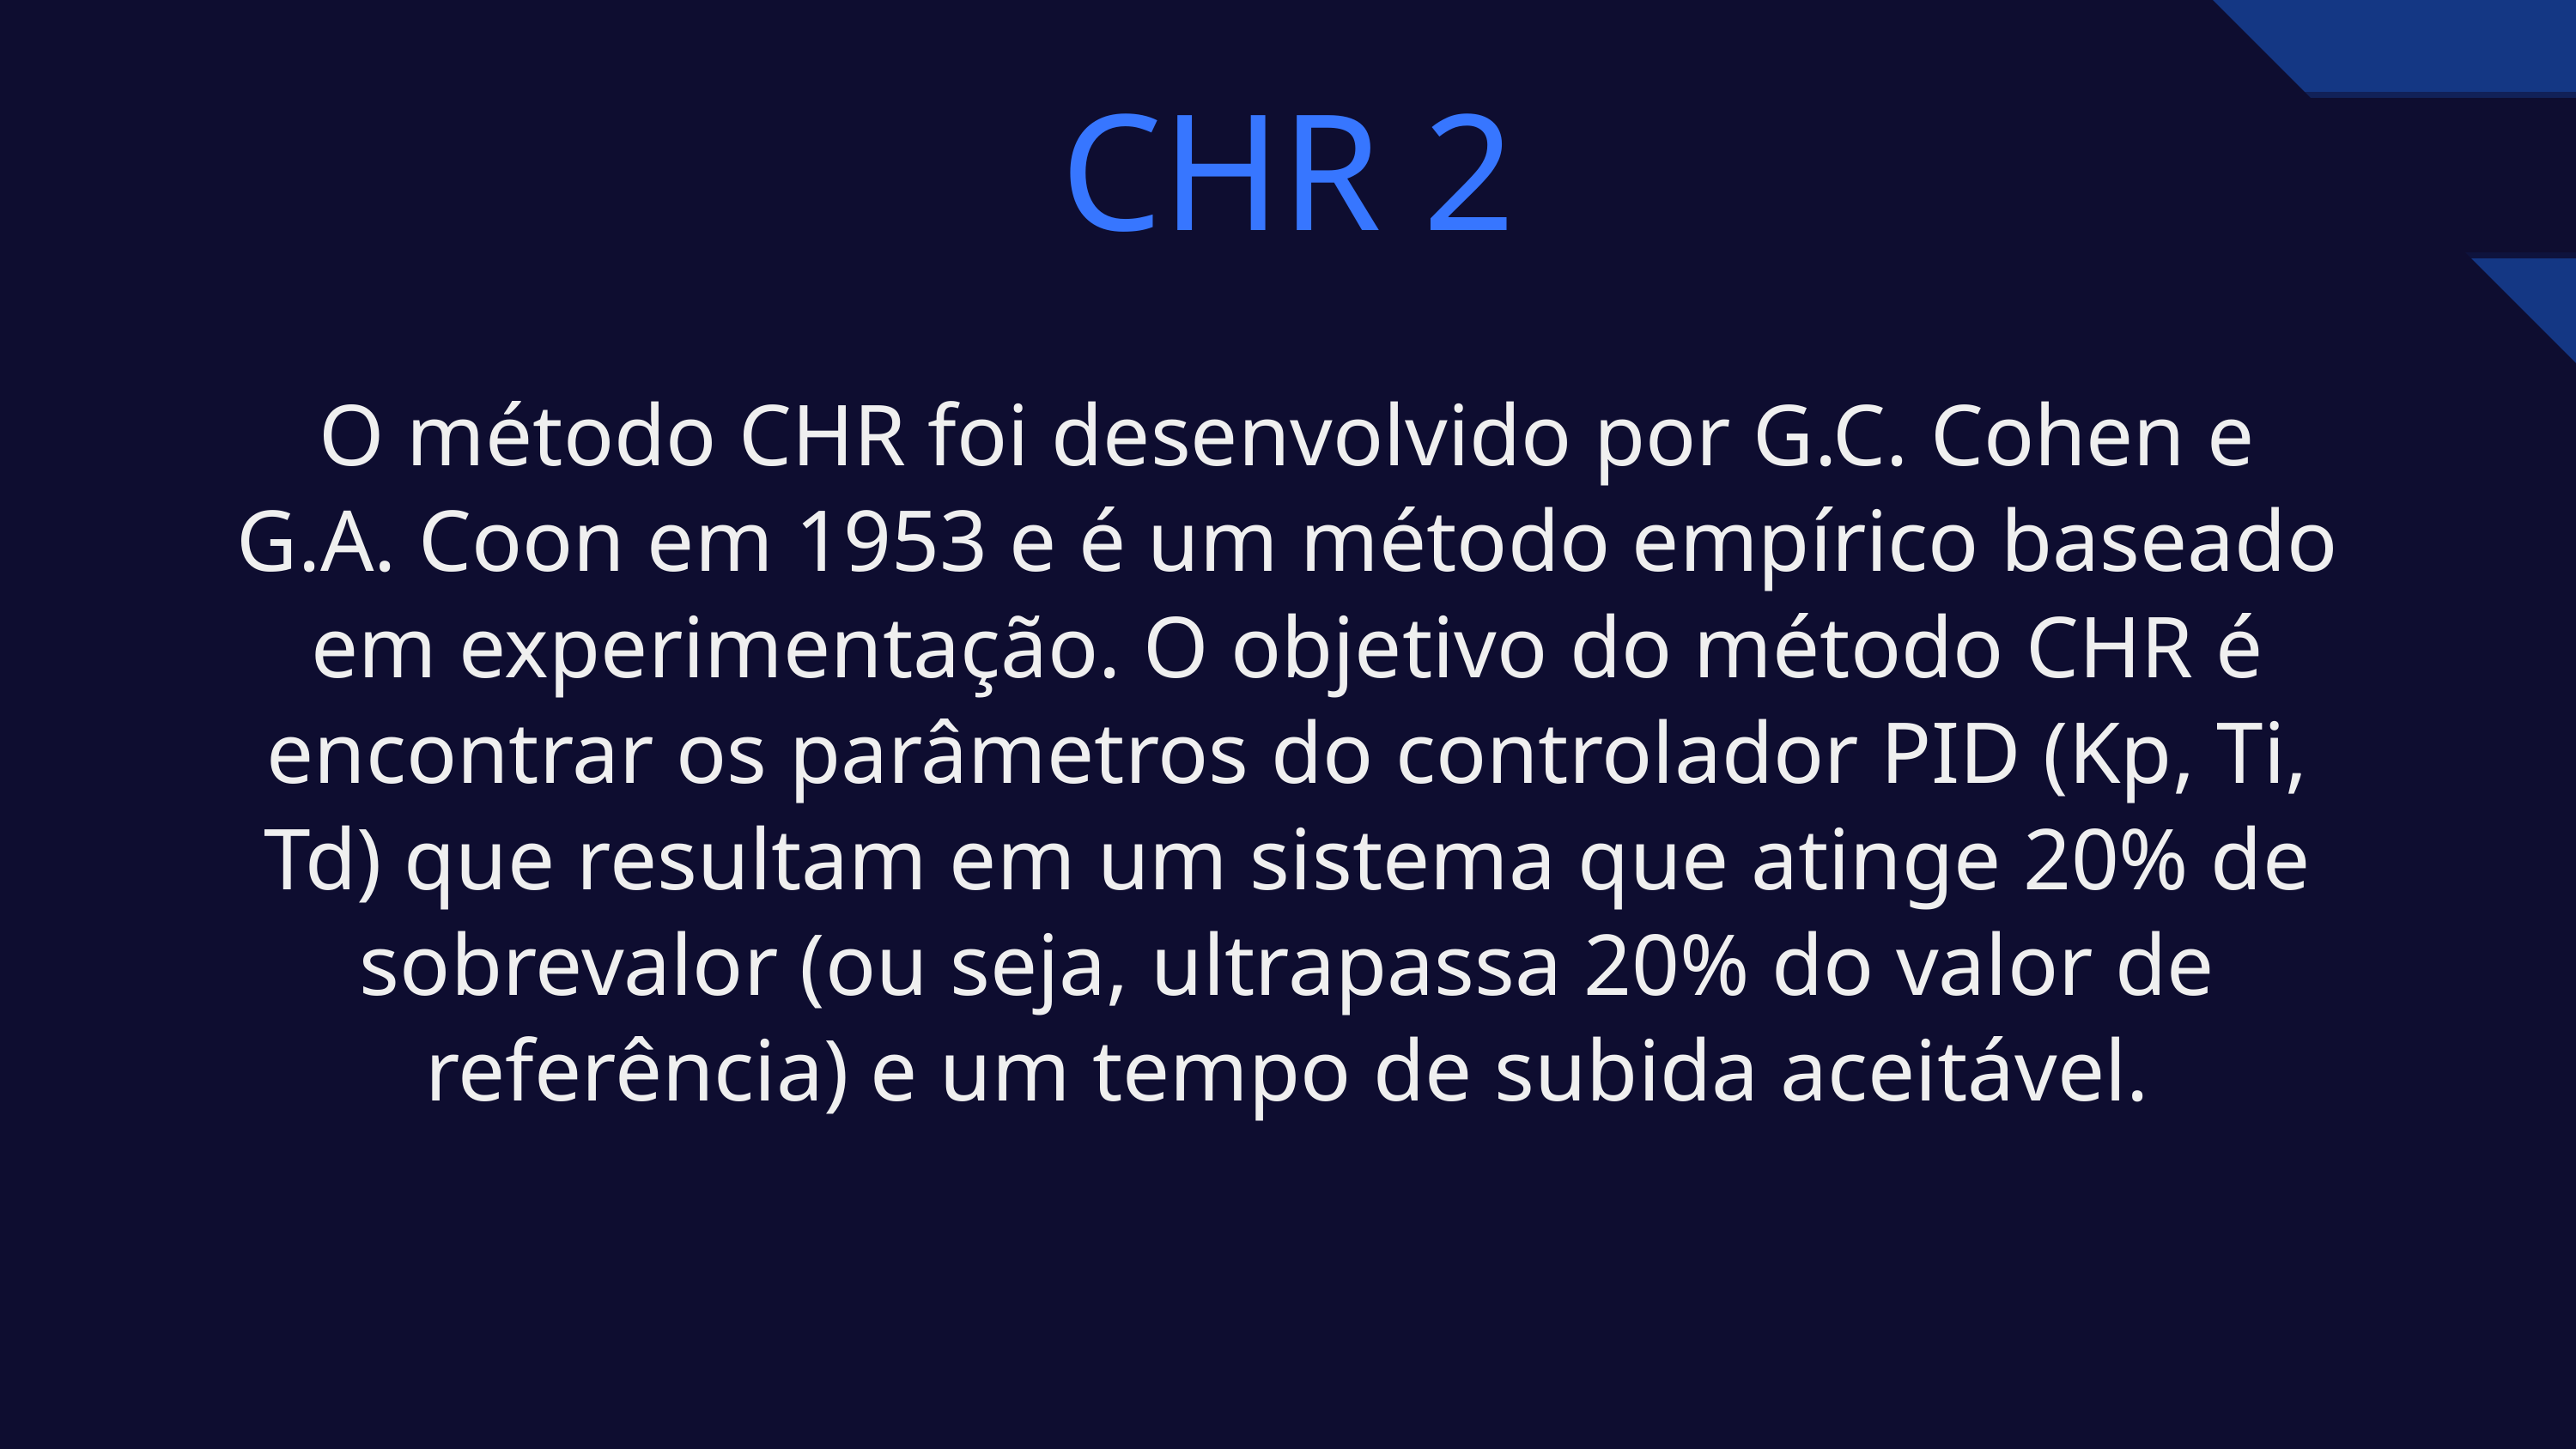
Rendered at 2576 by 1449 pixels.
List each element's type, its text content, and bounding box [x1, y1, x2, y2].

text_box O método CHR foi desenvolvido por G.C. Cohen e G.A. Coon em 1953 e é um método empírico baseado em experimentação. O objetivo do método CHR é encontrar os parâmetros do controlador PID (Kp, Ti, Td) que resultam em um sistema que atinge 20% de sobrevalor (ou seja, ultrapassa 20% do valor de referência) e um tempo de subida aceitável. [235, 376, 2341, 1119]
text_box CHR 2 [144, 69, 2432, 263]
text_box [2213, 0, 2576, 363]
